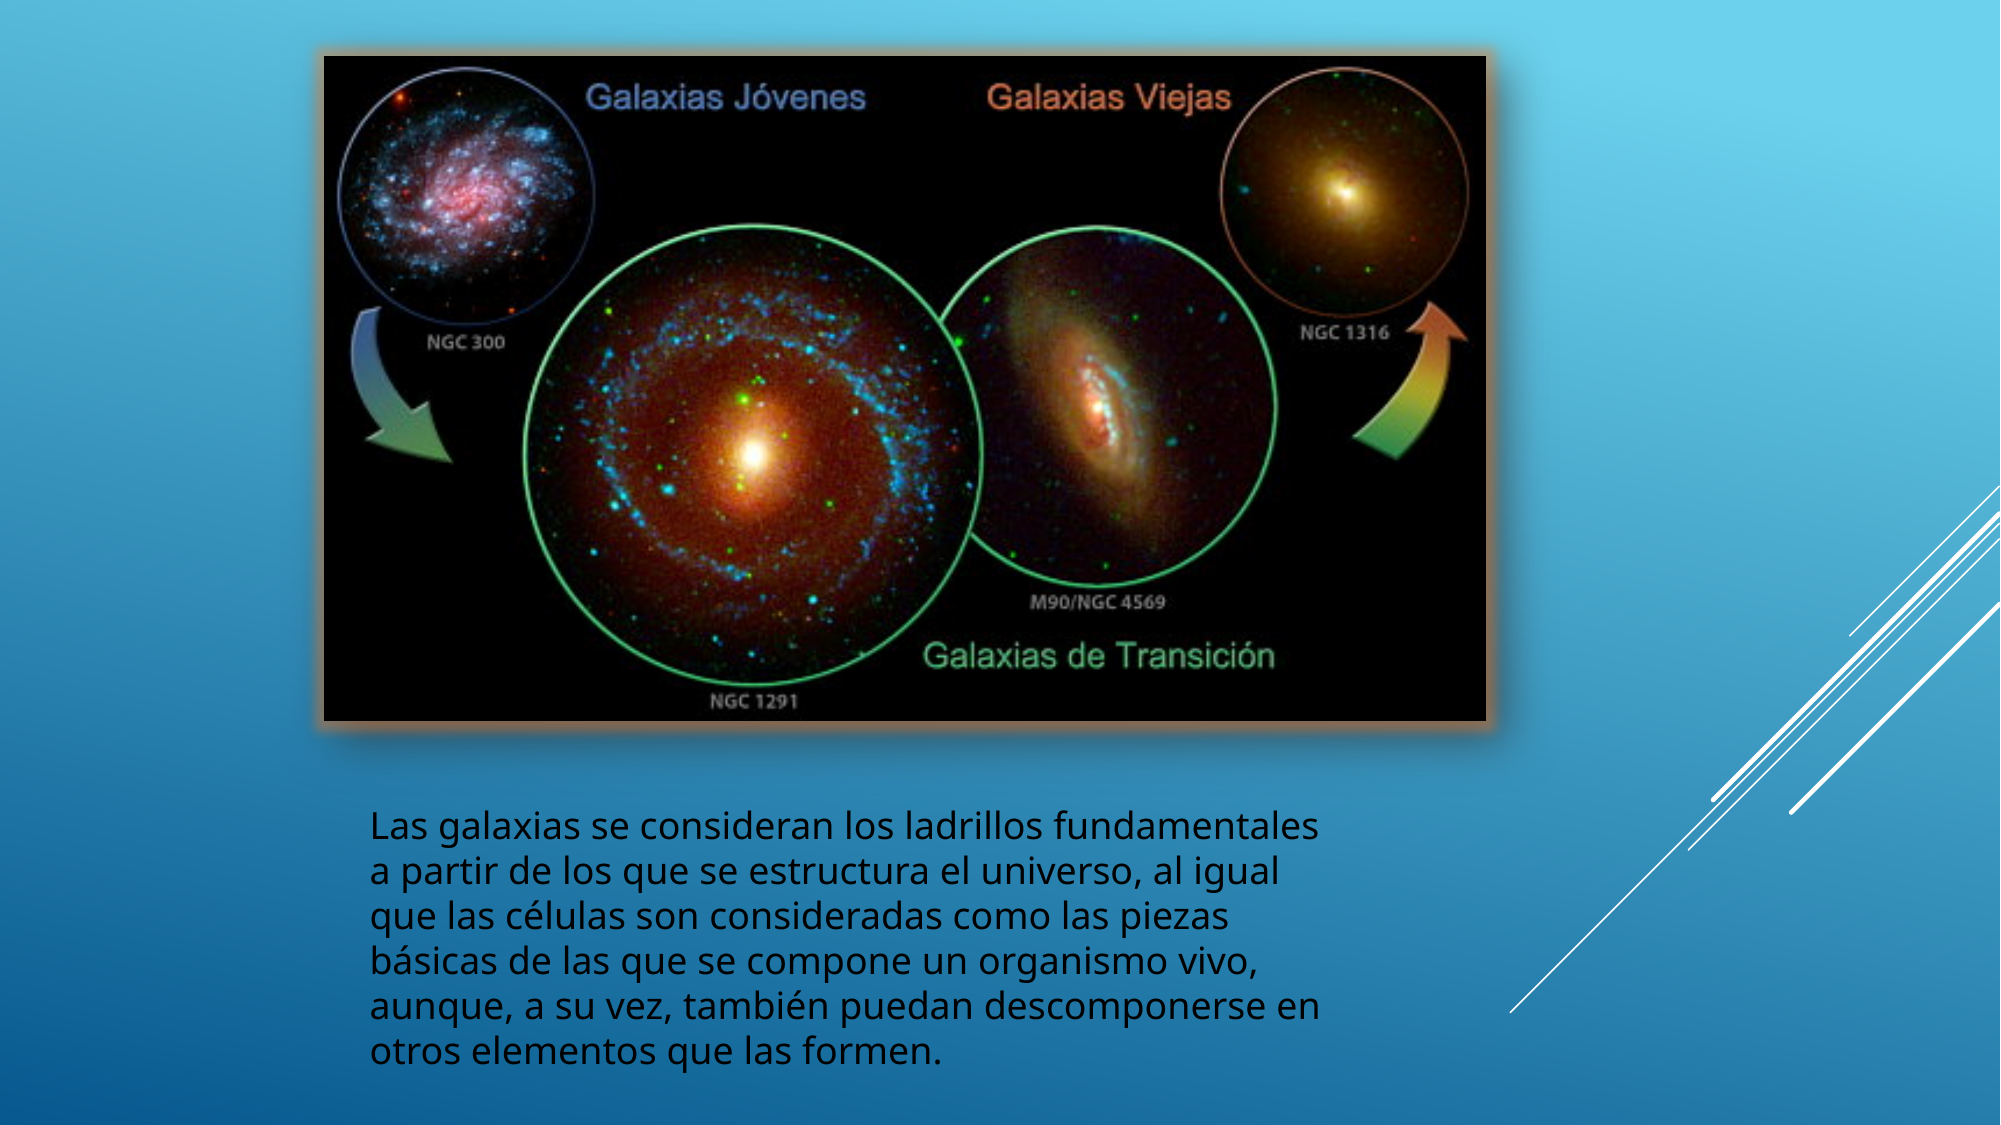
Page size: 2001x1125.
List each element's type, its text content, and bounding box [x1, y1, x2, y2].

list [324, 56, 1486, 722]
text_box Las galaxias se consideran los ladrillos fundamentales a partir de los que se estructura el universo, al igual que las células son consideradas como las piezas básicas de las que se compone un organismo vivo, aunque, a su vez, también puedan descomponerse en otros elementos que las formen. [354, 794, 1357, 1080]
